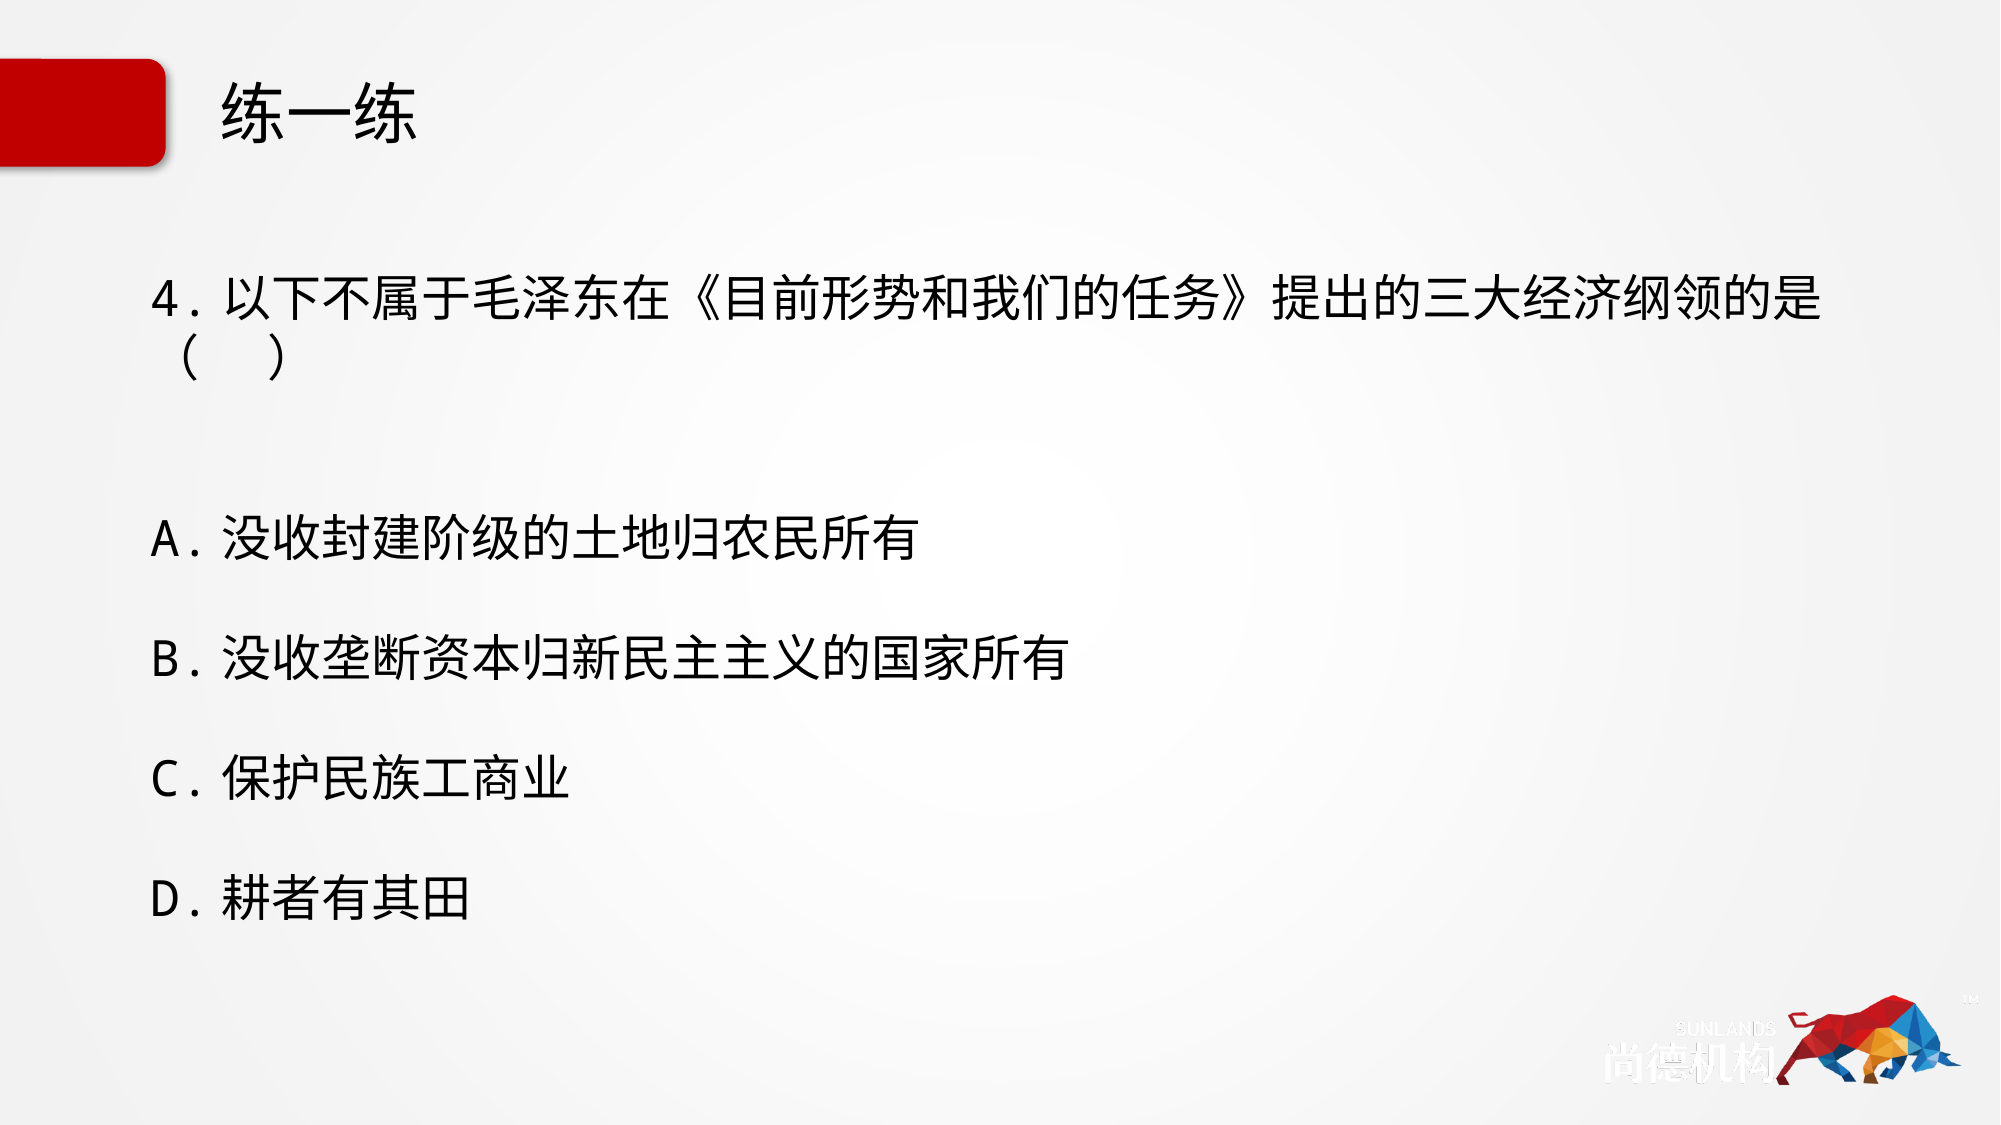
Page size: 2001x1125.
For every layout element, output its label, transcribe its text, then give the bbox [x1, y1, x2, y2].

picture [0, 0, 2001, 1125]
text_box 4.以下不属于毛泽东在《目前形势和我们的任务》提出的三大经济纲领的是（ ） A.没收封建阶级的土地归农民所有 B.没收垄断资本归新民主主义的国家所有 C.保护民族工商业 D.耕者有其田 [134, 259, 1877, 934]
title 练一练 [204, 72, 1877, 162]
